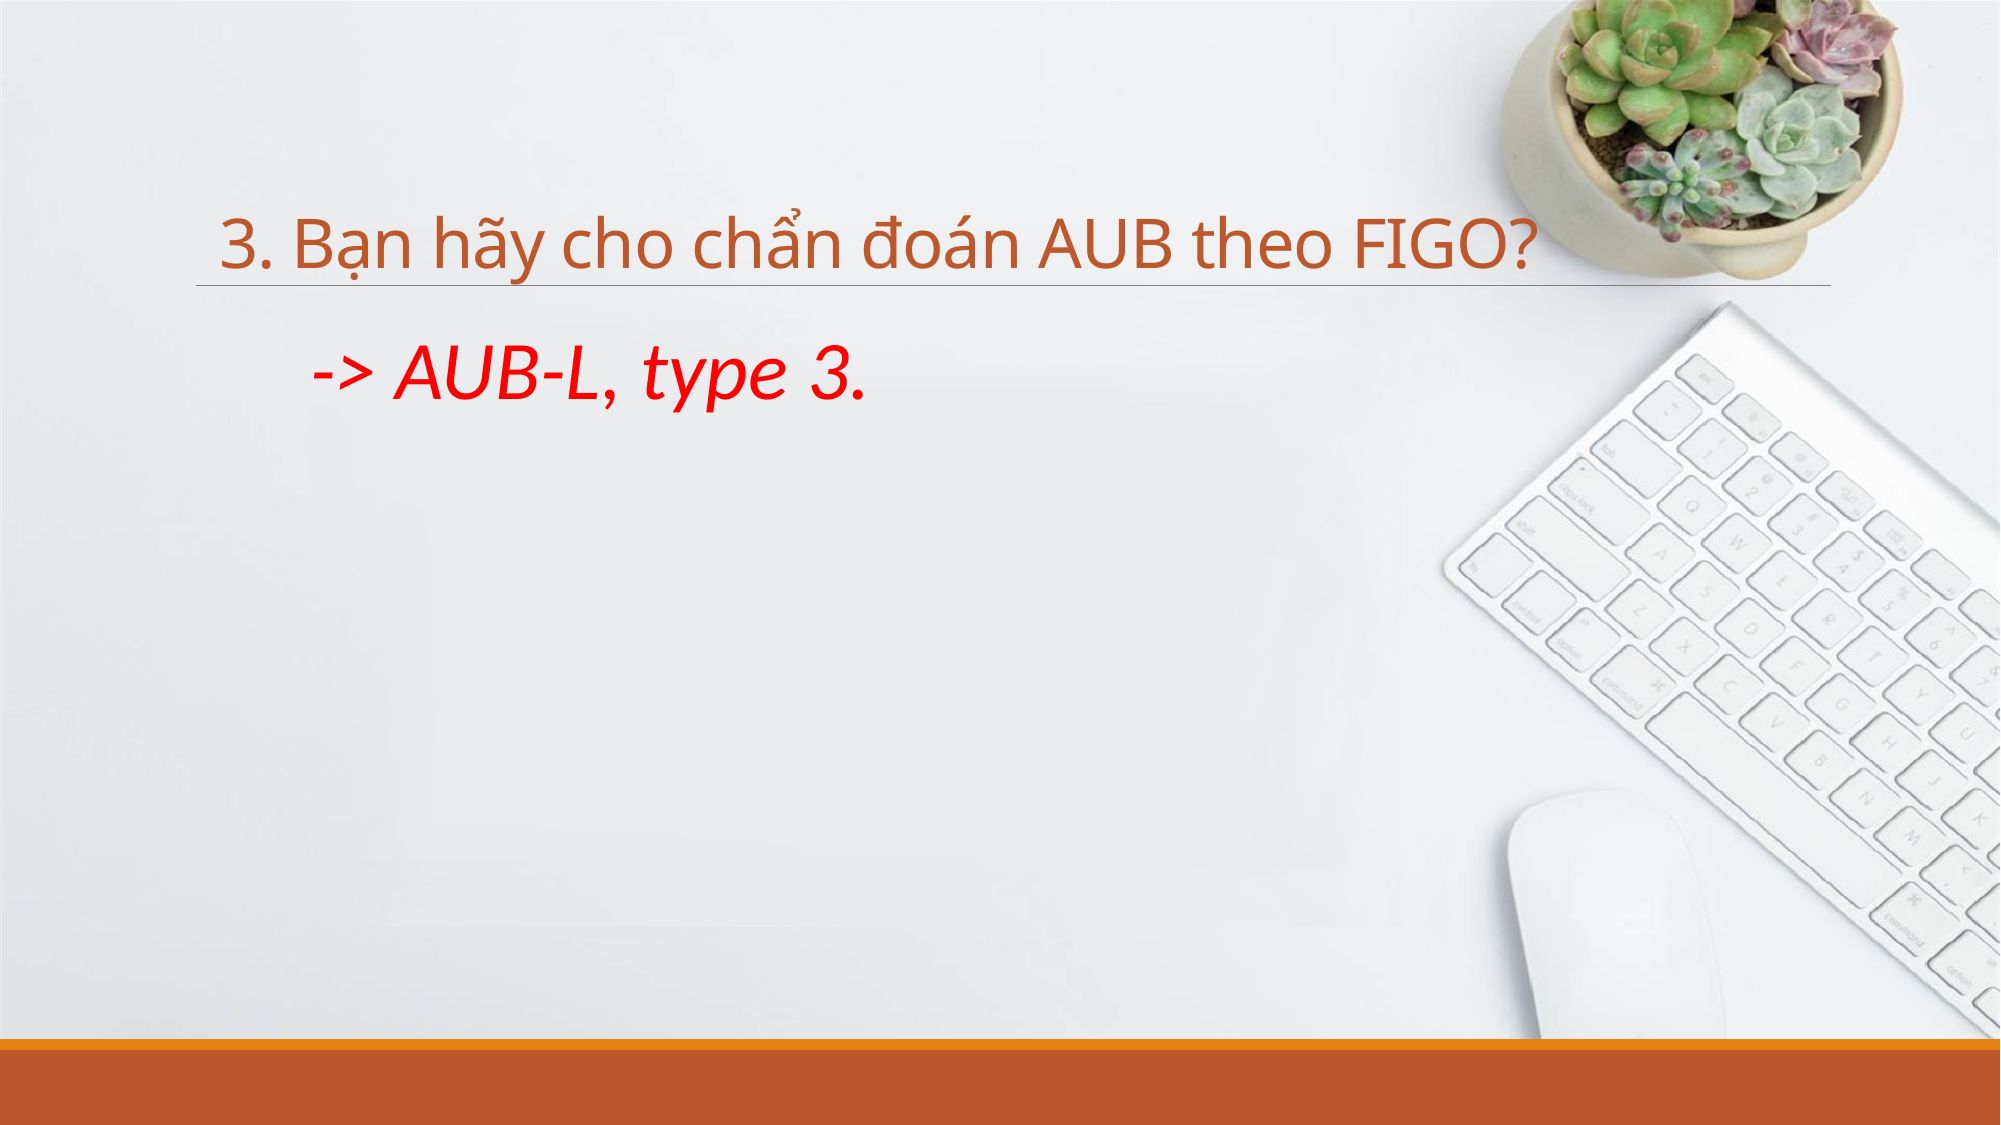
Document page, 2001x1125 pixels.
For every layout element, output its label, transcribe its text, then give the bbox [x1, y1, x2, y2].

picture [0, 0, 2001, 1125]
title 3. Bạn hãy cho chẩn đoán AUB theo FIGO? [204, 142, 1624, 381]
list -> AUB-L, type 3. [291, 320, 1942, 872]
